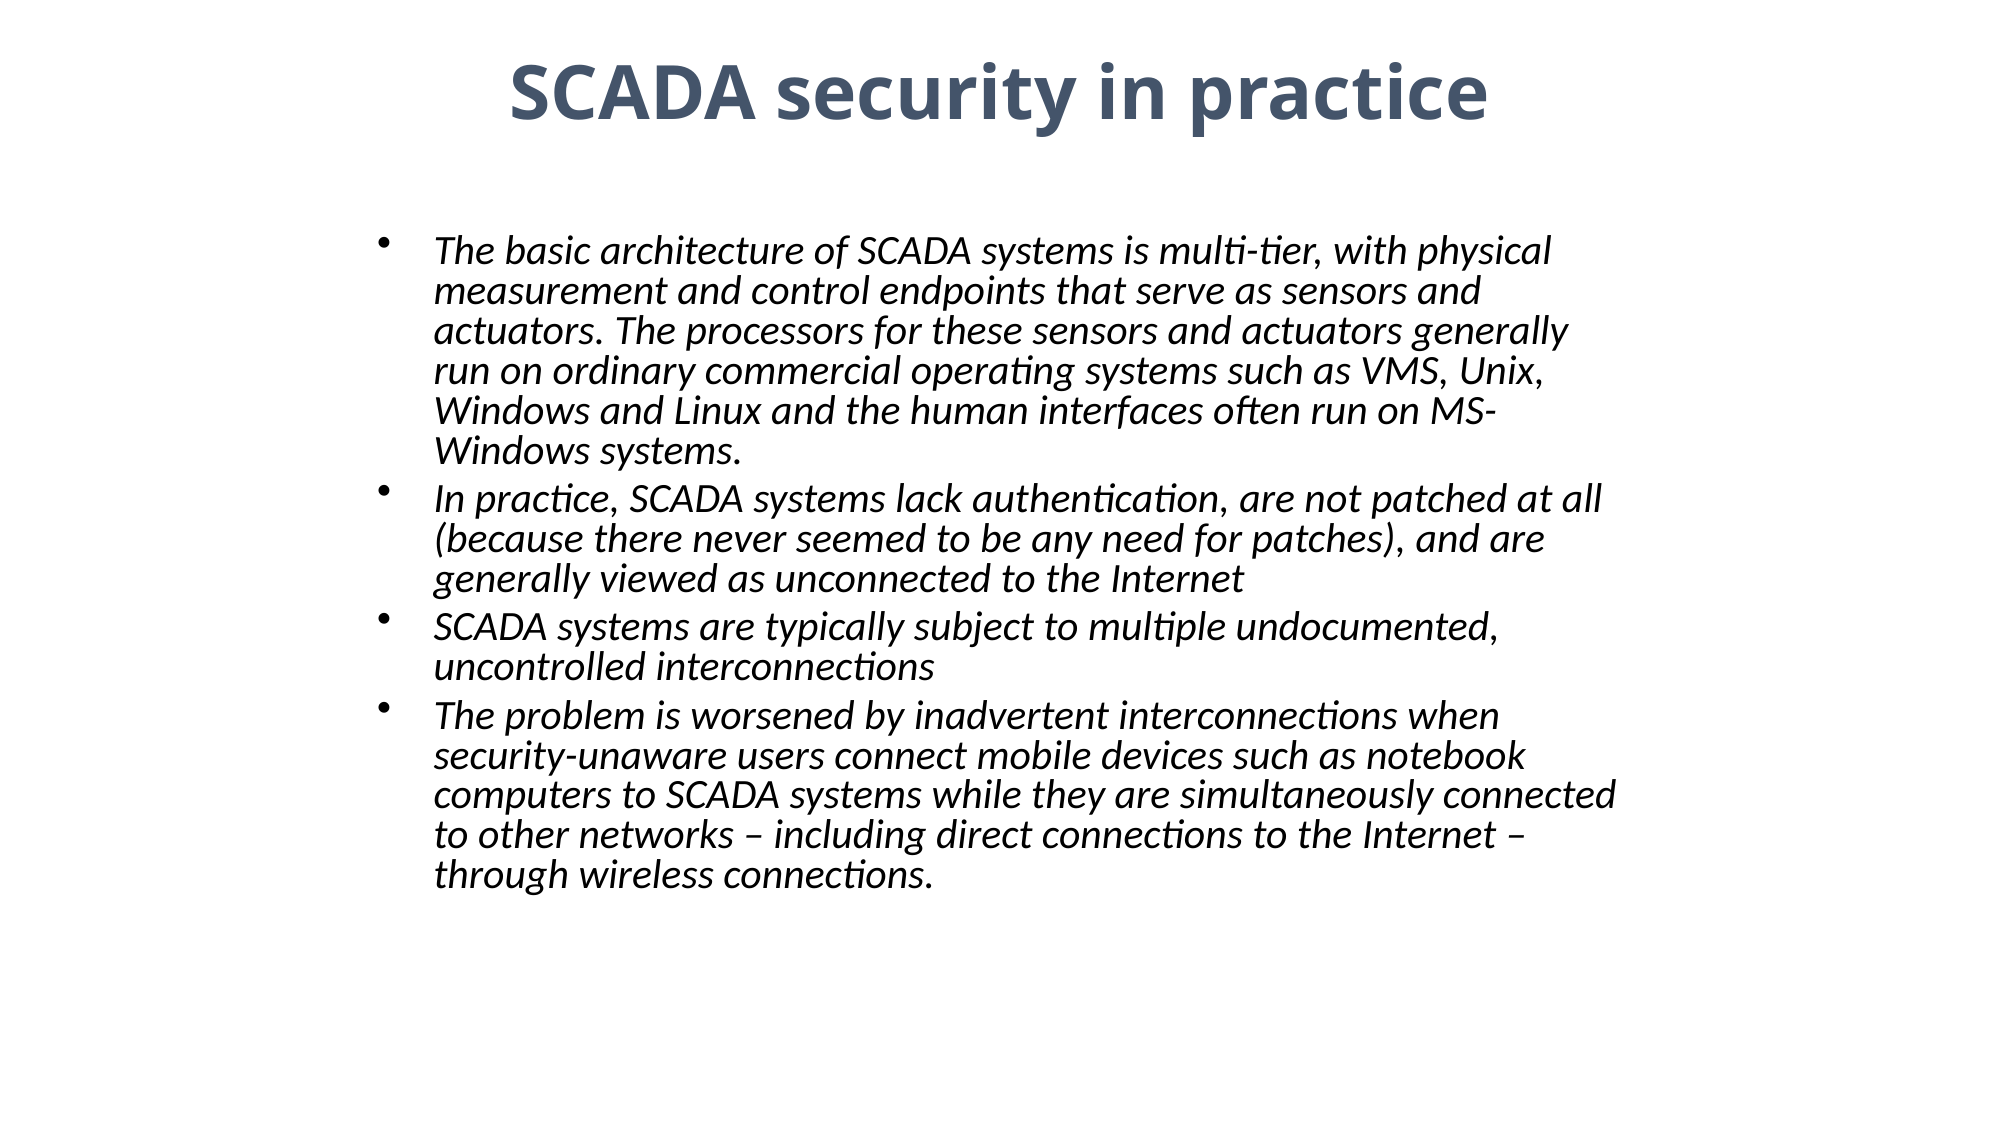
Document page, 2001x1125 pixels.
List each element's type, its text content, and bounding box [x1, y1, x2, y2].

text_box The basic architecture of SCADA systems is multi-tier, with physical measurement and control endpoints that serve as sensors and actuators. The processors for these sensors and actuators generally run on ordinary commercial operating systems such as VMS, Unix, Windows and Linux and the human interfaces often run on MS-Windows systems. In practice, SCADA systems lack authentication, are not patched at all (because there never seemed to be any need for patches), and are generally viewed as unconnected to the Internet SCADA systems are typically subject to multiple undocumented, uncontrolled interconnections The problem is worsened by inadvertent interconnections when security-unaware users connect mobile devices such as notebook computers to SCADA systems while they are simultaneously connected to other networks – including direct connections to the Internet – through wireless connections. [362, 224, 1638, 1013]
text_box SCADA security in practice [362, 37, 1638, 224]
